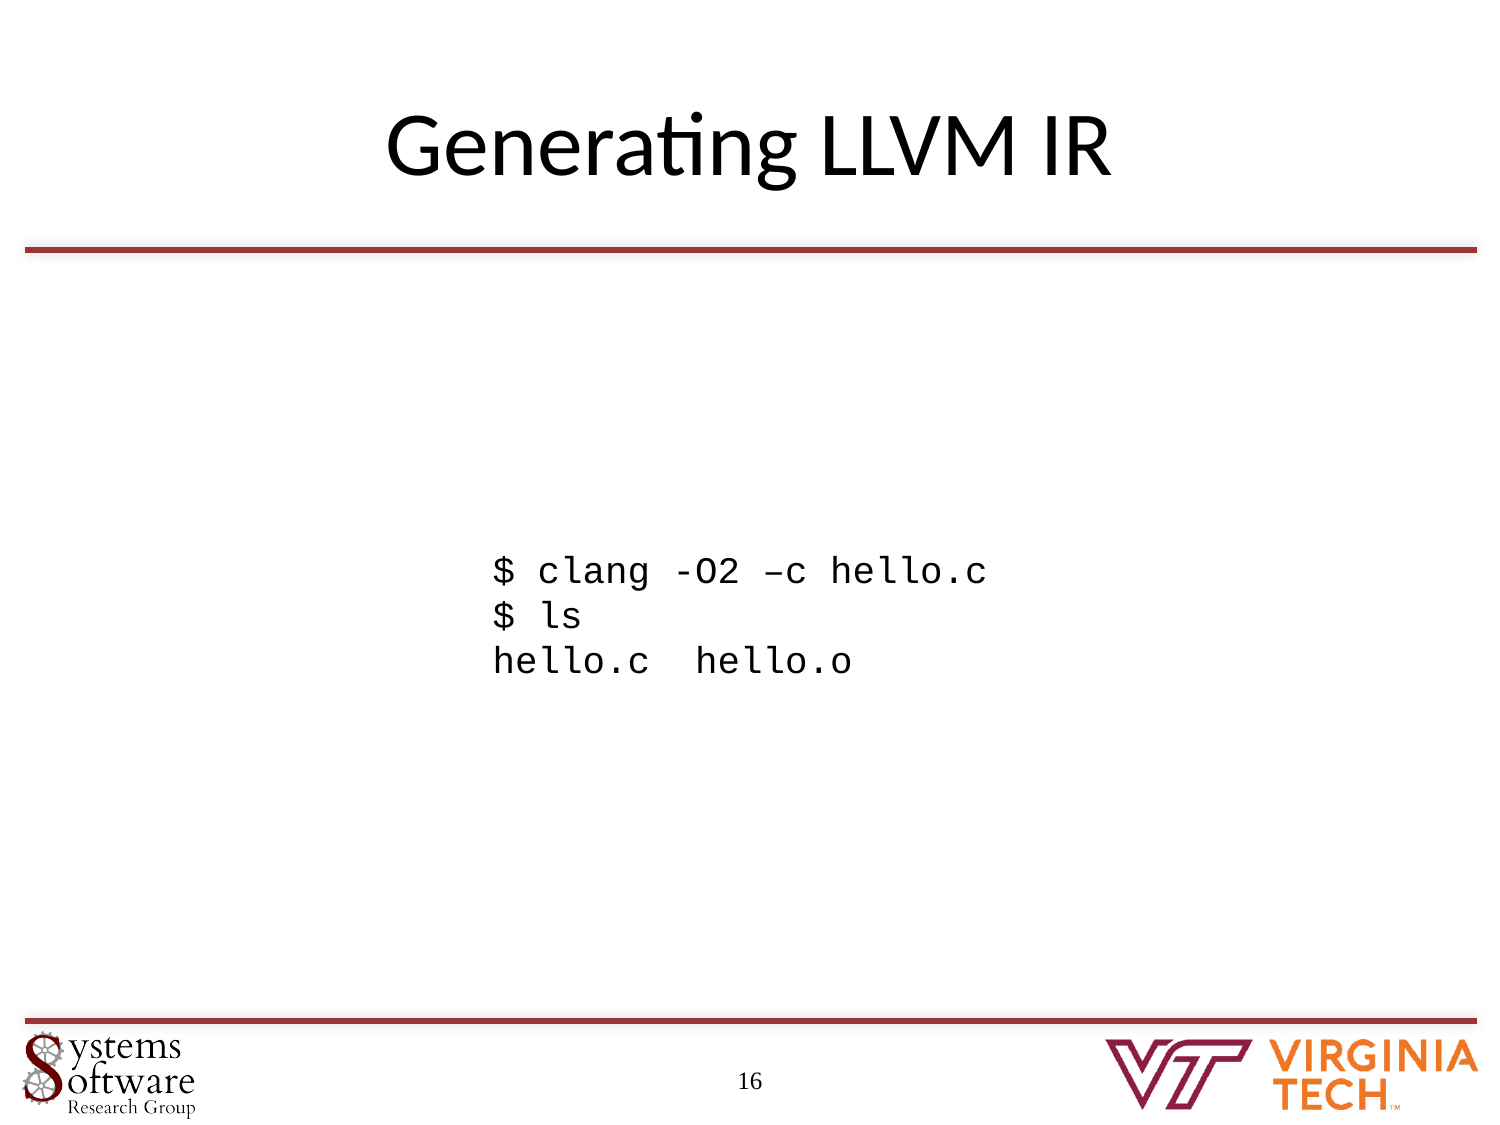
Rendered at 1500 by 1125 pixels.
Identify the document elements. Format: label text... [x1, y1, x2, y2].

picture [22, 1031, 195, 1119]
title Generating LLVM IR [75, 45, 1425, 233]
picture [1105, 1039, 1478, 1110]
text_box $ clang -O2 –c hello.c $ ls hello.c hello.o [477, 538, 1023, 689]
